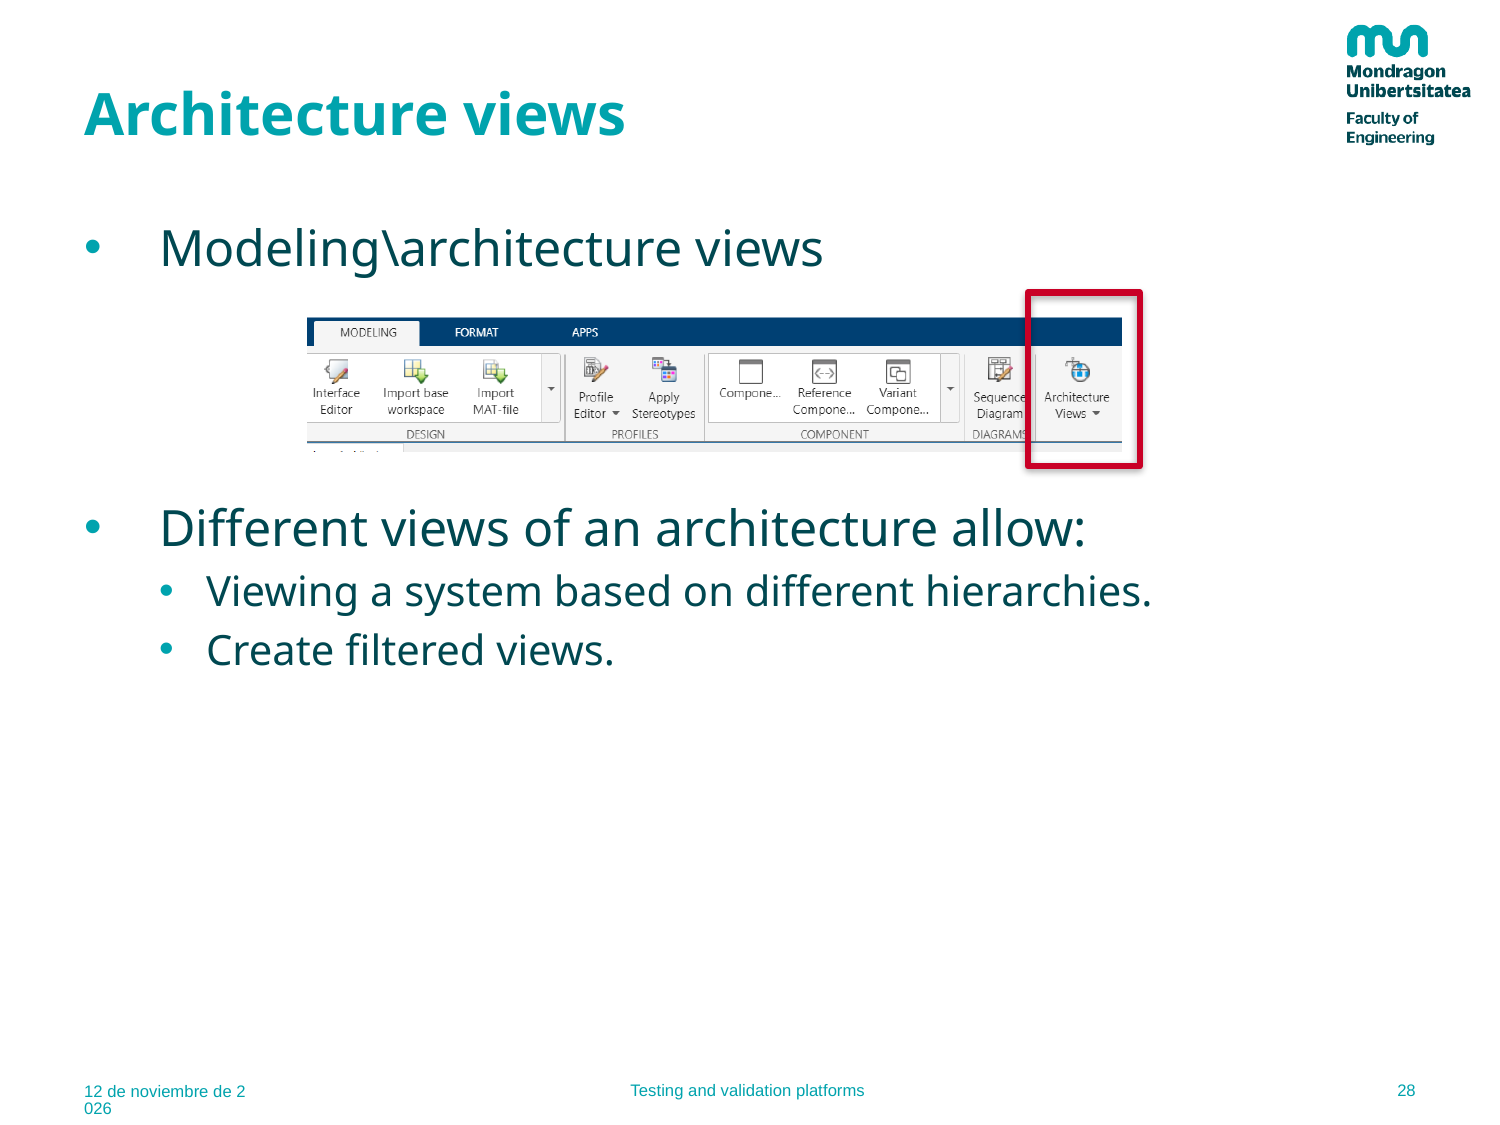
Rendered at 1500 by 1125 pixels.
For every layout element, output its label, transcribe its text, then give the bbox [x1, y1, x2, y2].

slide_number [69, 1060, 263, 1121]
list Modeling\architecture views Different views of an architecture allow: Viewing a system based on different hierarchies. Create filtered views. [69, 209, 1431, 999]
footer Testing and validation platforms [356, 1059, 1140, 1120]
title Architecture views [69, 77, 1327, 148]
text_box [1027, 292, 1140, 467]
picture [306, 313, 1123, 452]
picture [1319, 0, 1500, 170]
slide_number 28 [1248, 1059, 1431, 1120]
